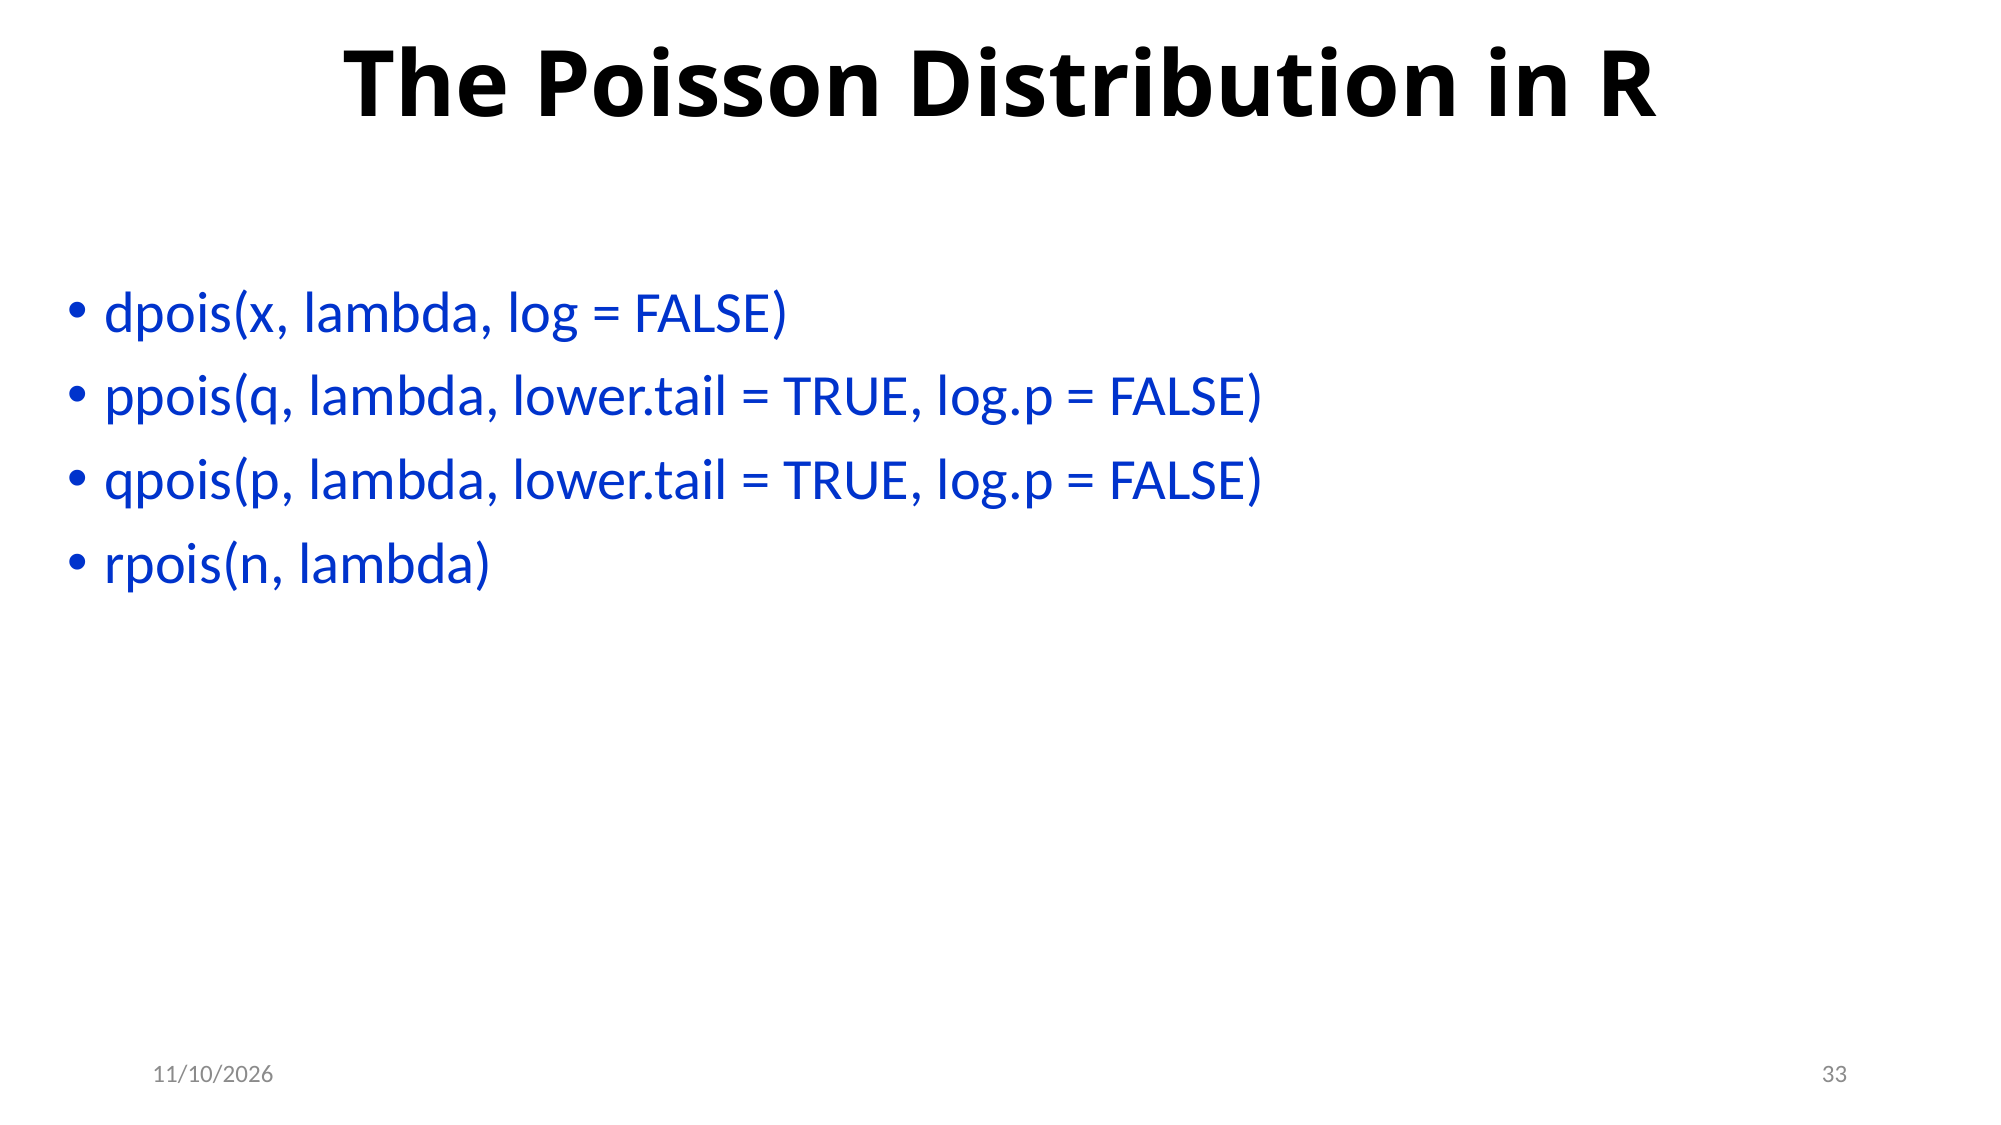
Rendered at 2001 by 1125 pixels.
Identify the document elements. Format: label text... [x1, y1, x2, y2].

list dpois(x, lambda, log = FALSE) ppois(q, lambda, lower.tail = TRUE, log.p = FALSE) qpois(p, lambda, lower.tail = TRUE, log.p = FALSE) rpois(n, lambda) [52, 183, 1960, 1014]
title The Poisson Distribution in R [137, 18, 1863, 156]
slide_number 33 [1412, 1042, 1863, 1103]
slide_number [137, 1042, 588, 1103]
